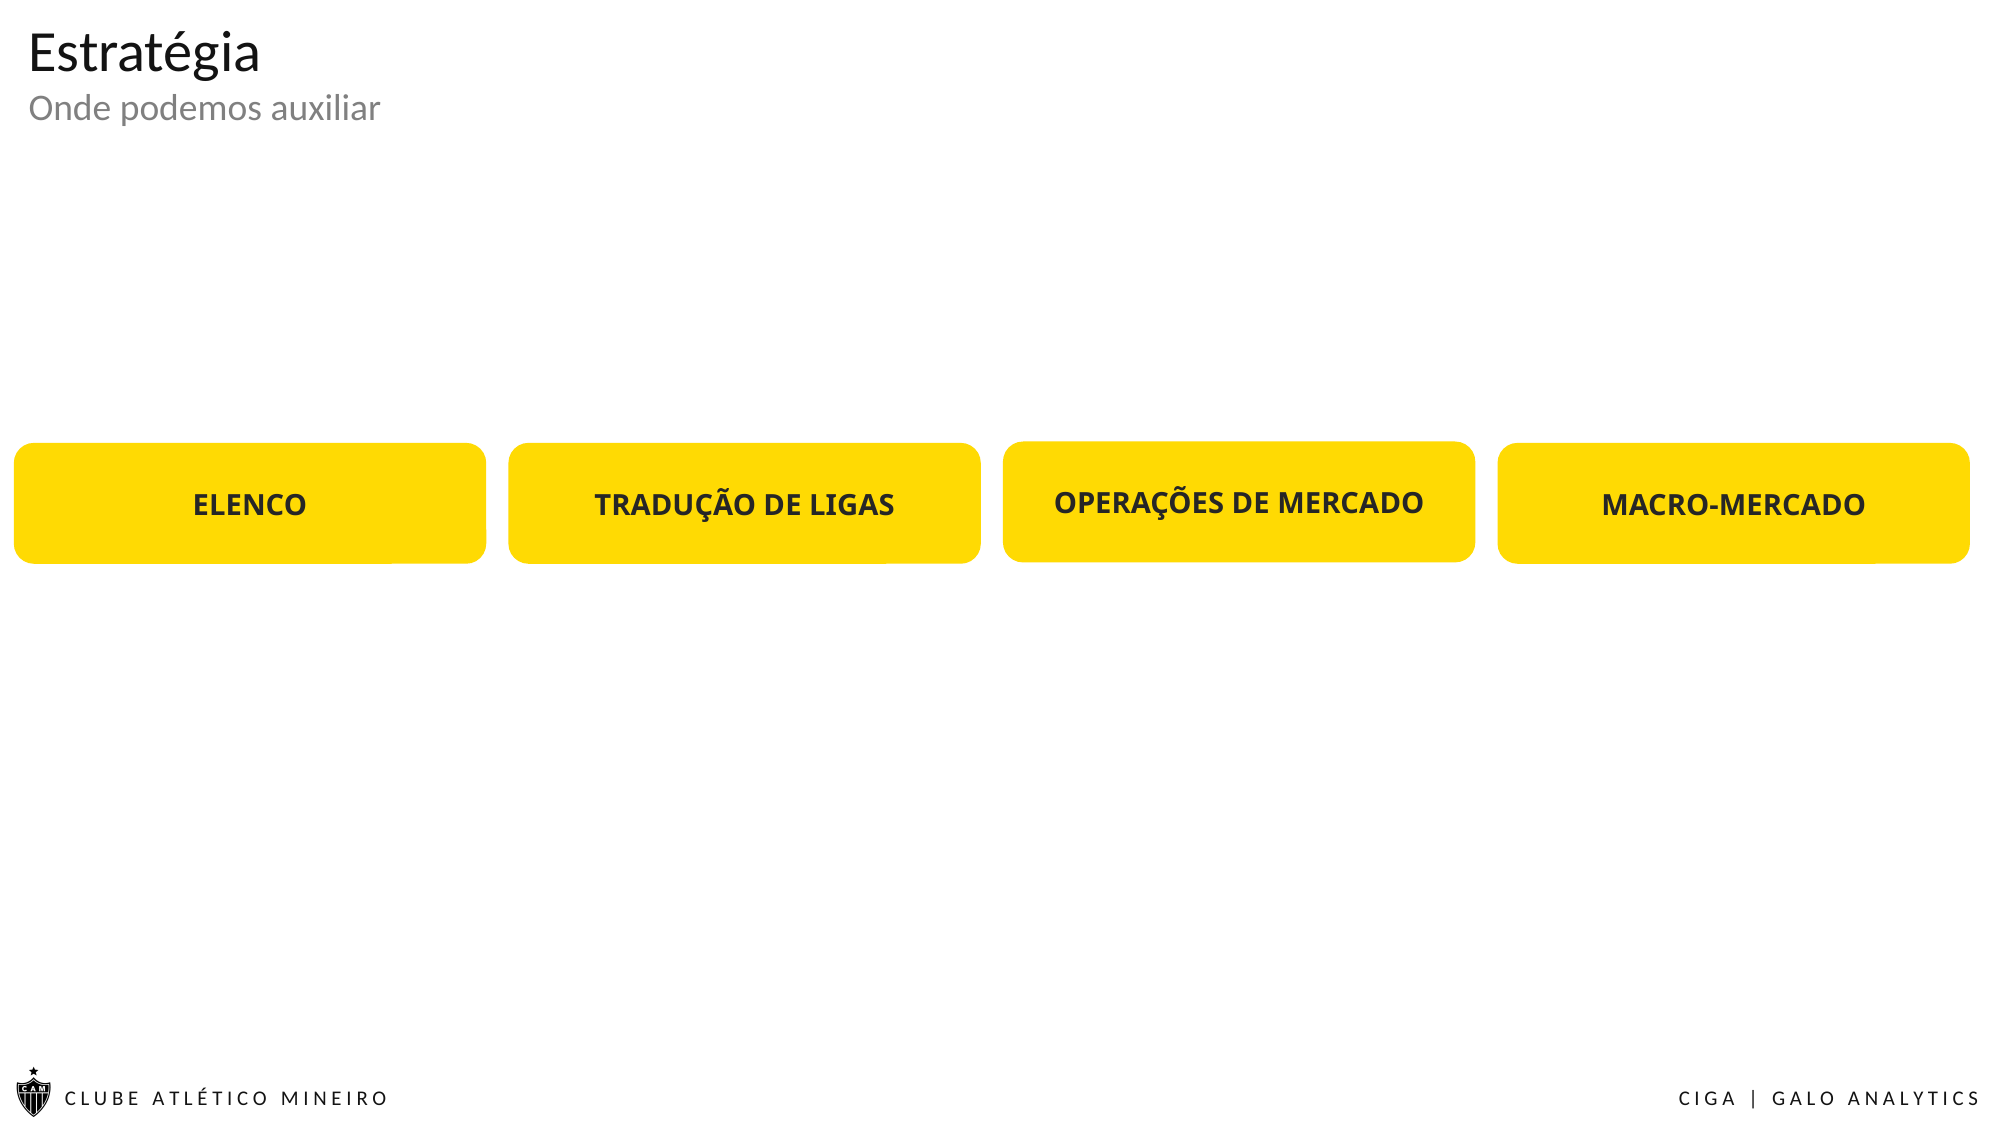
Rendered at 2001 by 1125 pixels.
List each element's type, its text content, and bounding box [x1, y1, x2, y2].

text_box Estratégia Onde podemos auxiliar [13, 6, 2000, 136]
text_box MACRO-MERCADO [1496, 441, 1971, 565]
text_box ELENCO [12, 441, 488, 565]
text_box TRADUÇÃO DE LIGAS [507, 441, 982, 565]
text_box OPERAÇÕES DE MERCADO [1001, 440, 1477, 564]
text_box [6, 1065, 1994, 1120]
